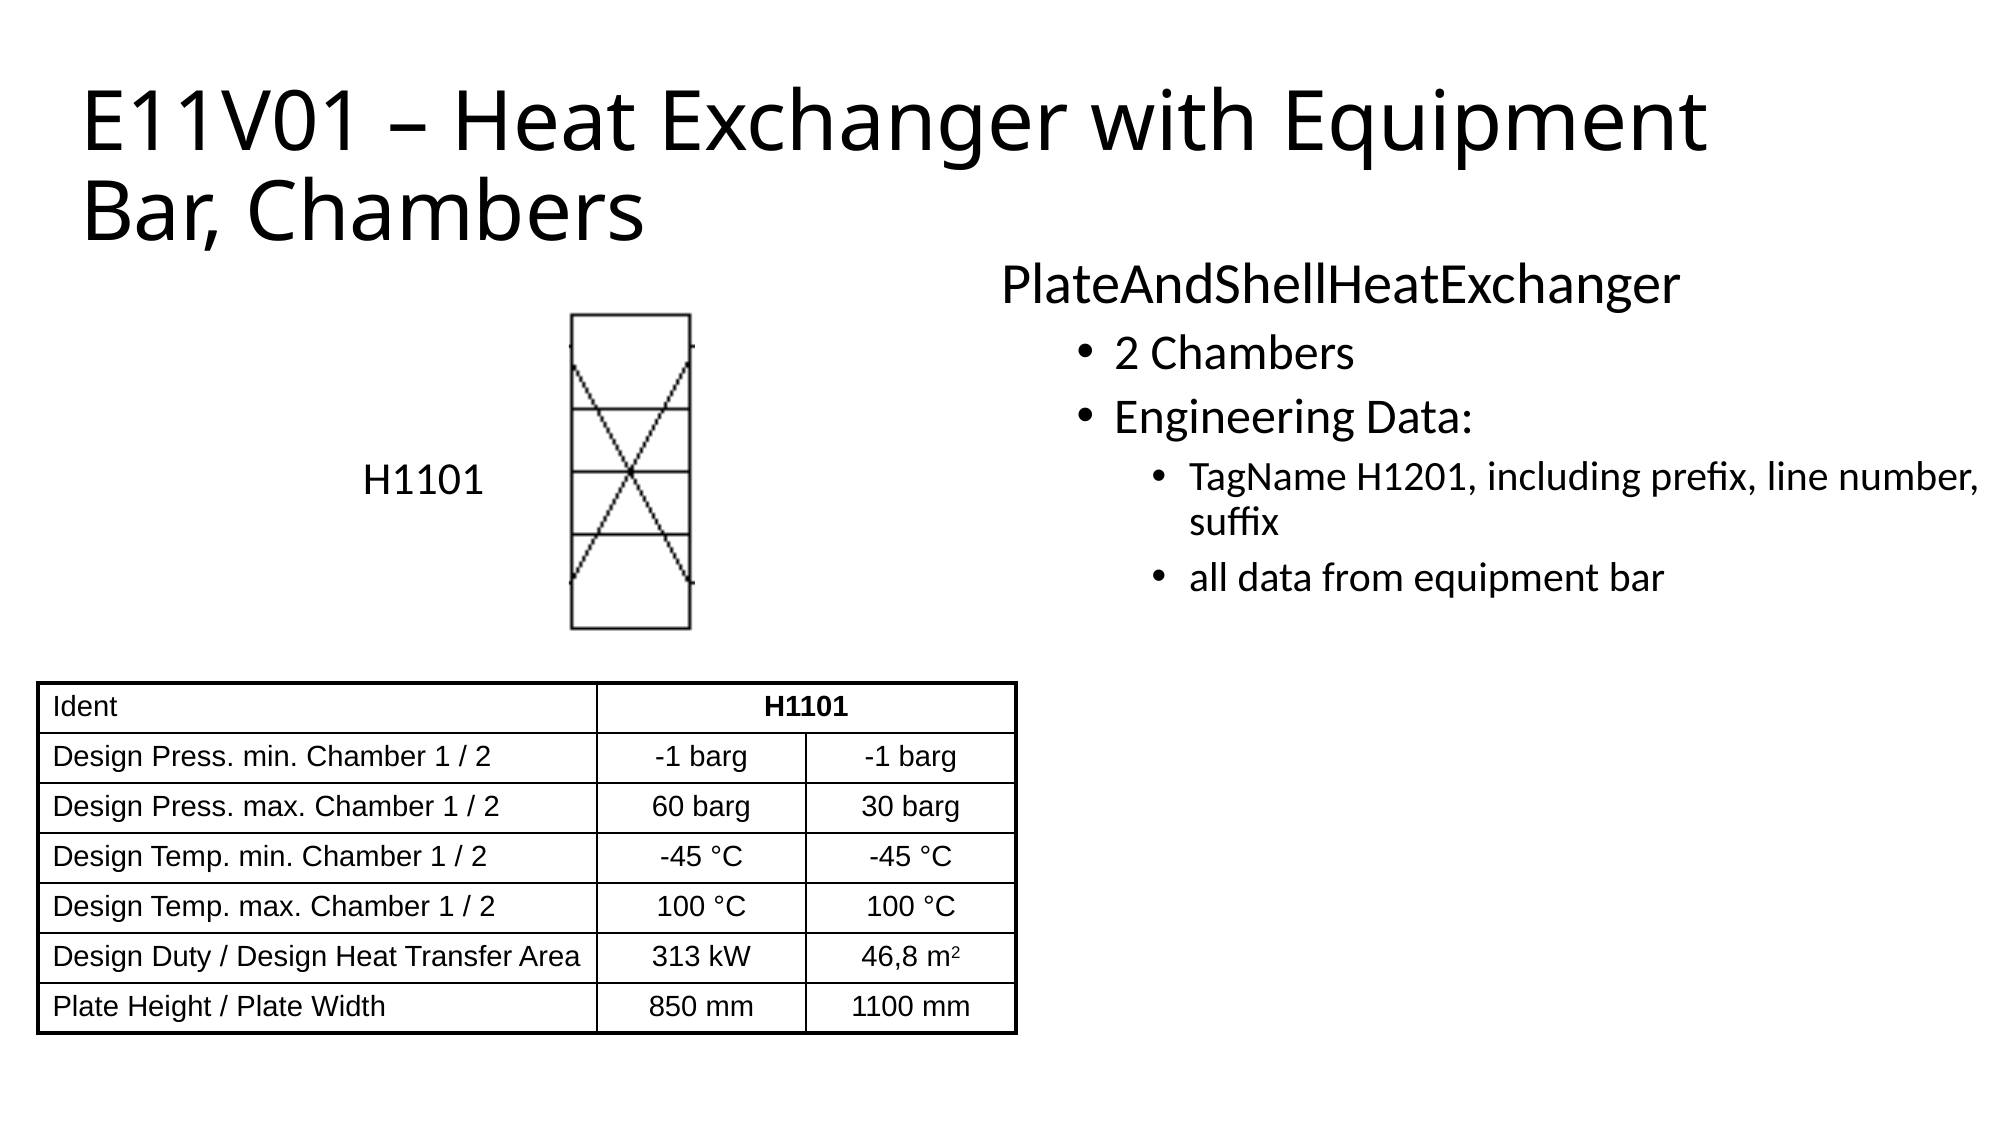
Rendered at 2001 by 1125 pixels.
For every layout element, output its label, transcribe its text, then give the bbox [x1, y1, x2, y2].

table_cell -1 barg [598, 734, 805, 782]
table_cell 30 barg [807, 784, 1014, 832]
picture [568, 253, 695, 657]
table_cell Design Press. min. Chamber 1 / 2 [40, 734, 596, 782]
table_header H1101 [598, 685, 1014, 732]
table_cell Design Temp. max. Chamber 1 / 2 [40, 884, 596, 932]
table_cell -45 °C [598, 834, 805, 882]
table_cell -45 °C [807, 834, 1014, 882]
table_cell 100 °C [807, 884, 1014, 932]
title E11V01 – Heat Exchanger with Equipment Bar, Chambers [65, 59, 1863, 278]
table_header Ident [40, 685, 596, 732]
table_cell 100 °C [598, 884, 805, 932]
table_cell 1100 mm [807, 984, 1014, 1031]
table_cell Design Press. max. Chamber 1 / 2 [40, 784, 596, 832]
table_cell Design Temp. min. Chamber 1 / 2 [40, 834, 596, 882]
text_box H1101 [348, 441, 500, 512]
table_cell Plate Height / Plate Width [40, 984, 596, 1031]
table_cell 313 kW [598, 934, 805, 982]
table_cell -1 barg [807, 734, 1014, 782]
table_cell 850 mm [598, 984, 805, 1031]
table_cell 60 barg [598, 784, 805, 832]
table_cell Design Duty / Design Heat Transfer Area [40, 934, 596, 982]
list PlateAndShellHeatExchanger 2 Chambers Engineering Data: TagName H1201, including prefix, line number, suffix all data from equipment bar [986, 245, 2000, 960]
table_cell 46,8 m2 [807, 934, 1014, 982]
